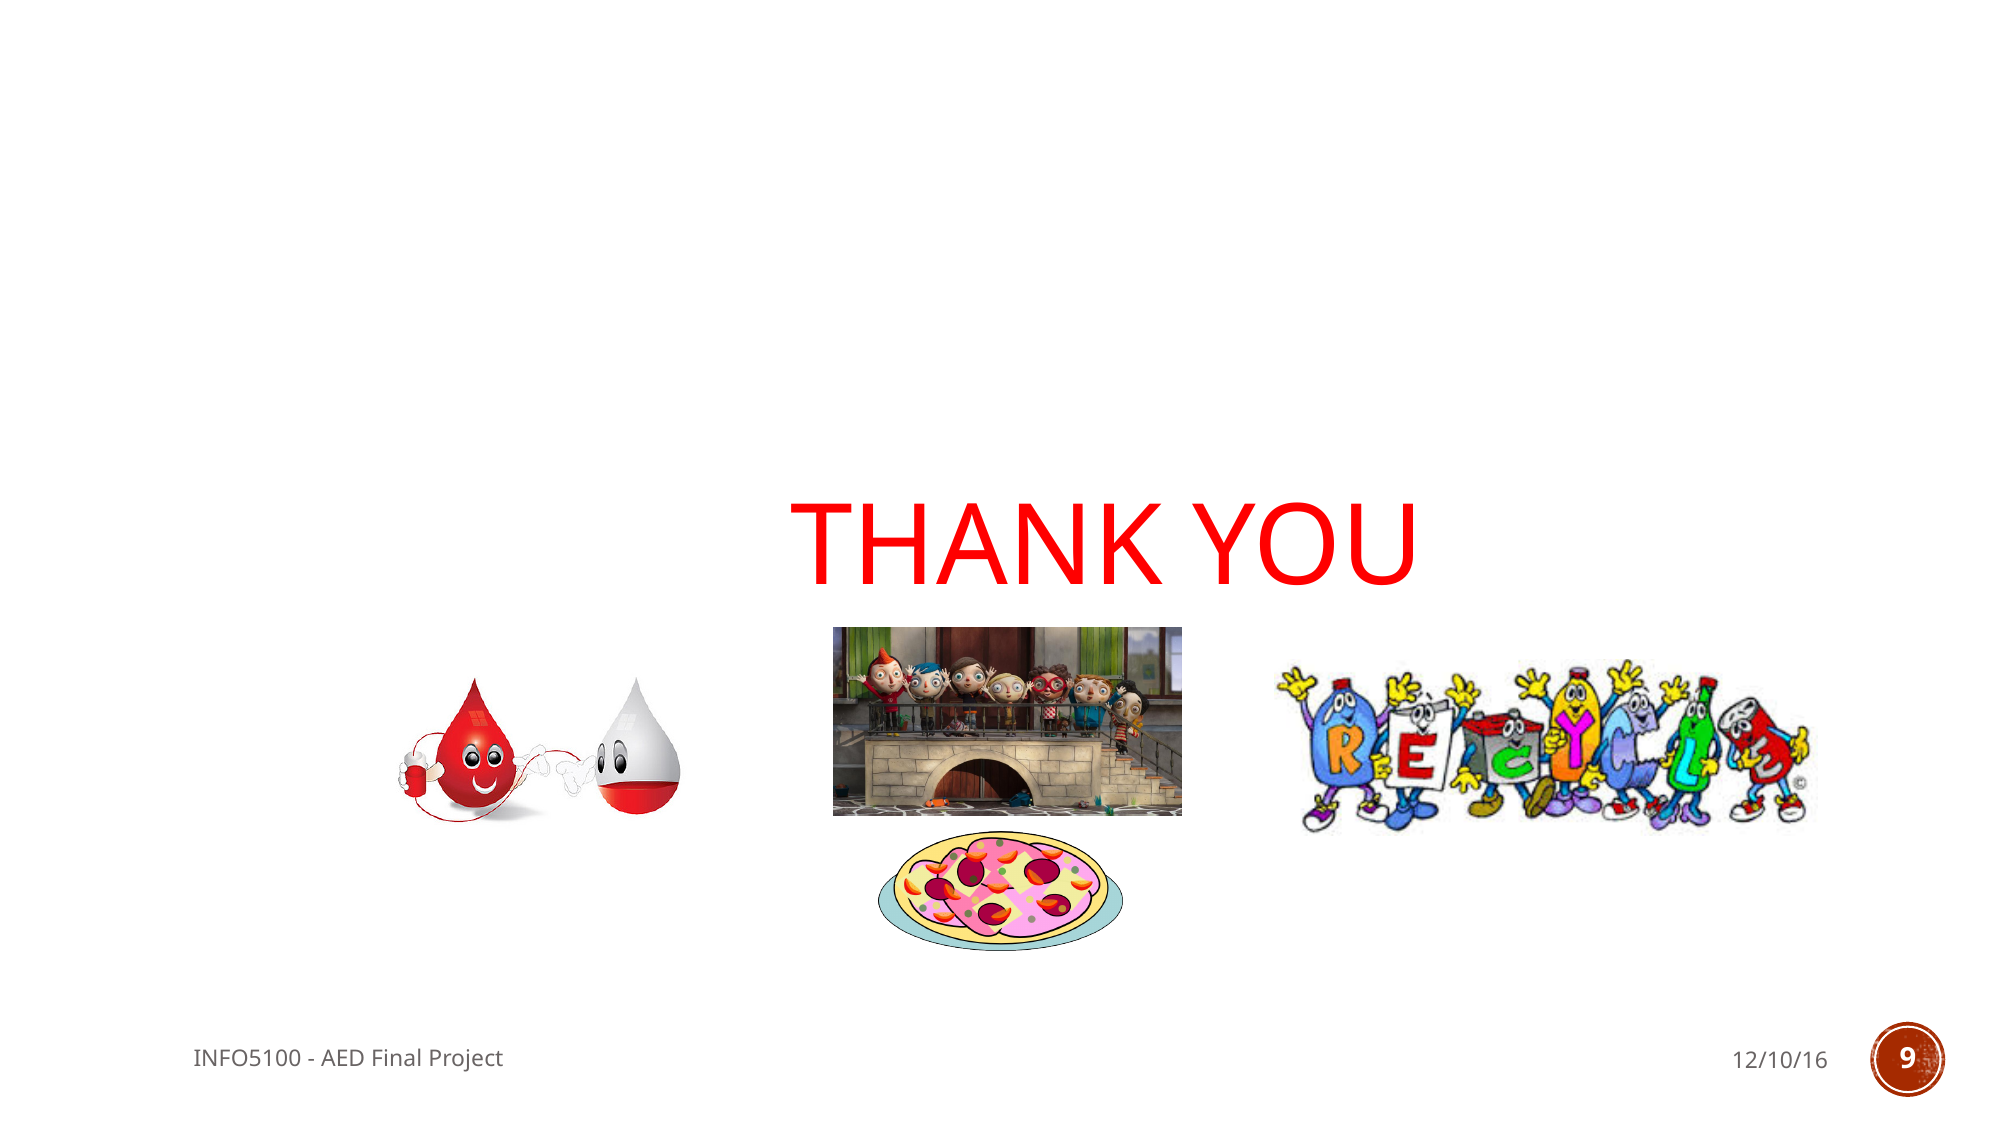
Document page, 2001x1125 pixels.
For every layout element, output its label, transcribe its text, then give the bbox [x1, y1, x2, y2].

footer INFO5100 - AED Final Project [178, 1028, 1217, 1089]
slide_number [1306, 1028, 1844, 1089]
picture [833, 627, 1182, 816]
list [175, 348, 1826, 1013]
picture [878, 831, 1123, 951]
slide_number 9 [1855, 1028, 1961, 1089]
picture [1274, 659, 1818, 836]
picture [337, 611, 741, 914]
